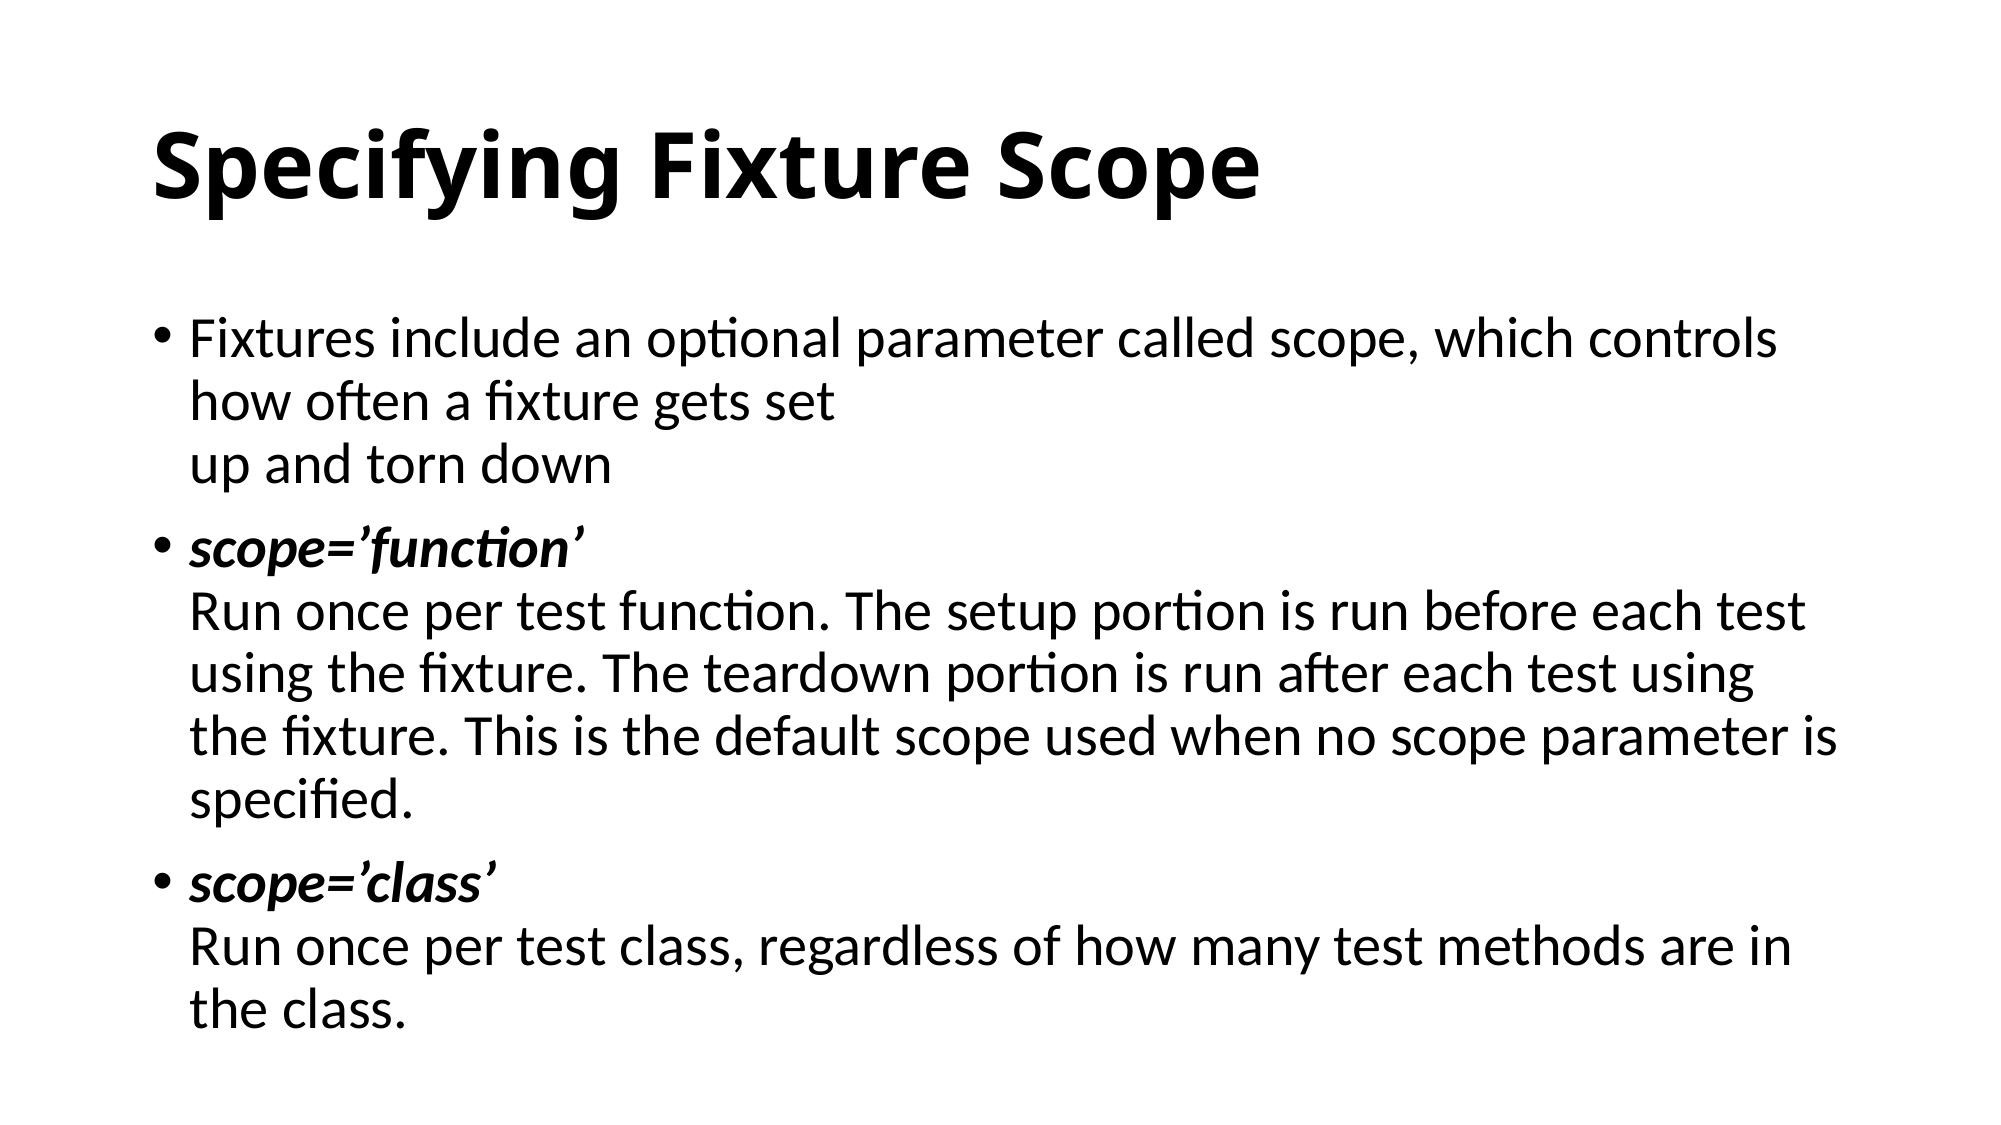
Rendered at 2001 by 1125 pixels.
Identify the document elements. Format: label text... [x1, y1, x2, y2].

list Fixtures include an optional parameter called scope, which controls how often a fixture gets set up and torn down scope=’function’ Run once per test function. The setup portion is run before each test using the fixture. The teardown portion is run after each test using the fixture. This is the default scope used when no scope parameter is specified. scope=’class’ Run once per test class, regardless of how many test methods are in the class. [137, 299, 1863, 1112]
title Specifying Fixture Scope [137, 59, 1863, 278]
